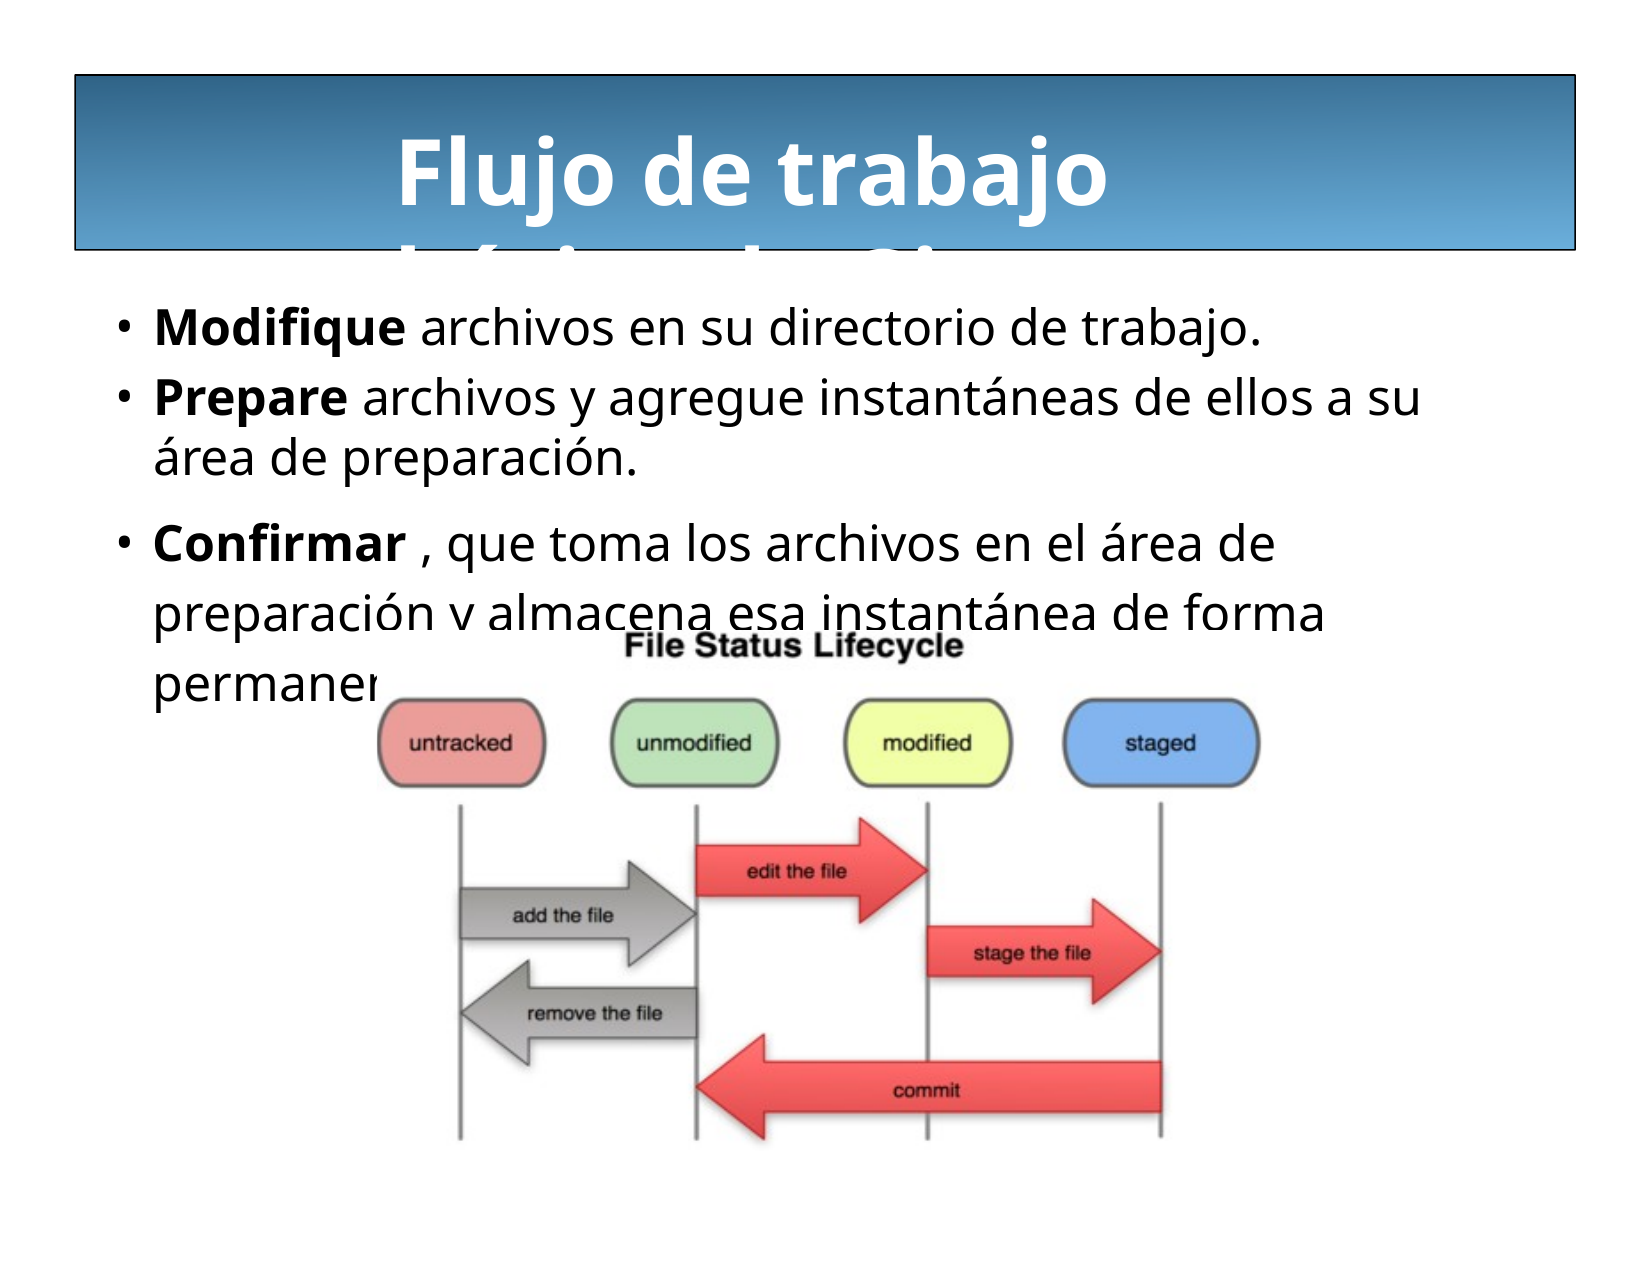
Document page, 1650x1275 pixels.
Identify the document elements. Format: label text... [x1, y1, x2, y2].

title Flujo de trabajo básico de Git [392, 111, 1259, 282]
text_box [376, 630, 1263, 1152]
text_box Modifique archivos en su directorio de trabajo. Prepare archivos y agregue instantáneas de ellos a su área de preparación. Confirmar , que toma los archivos en el área de preparación y almacena esa instantánea de forma permanente en su directorio Git. [113, 282, 1506, 712]
picture [76, 76, 1574, 249]
